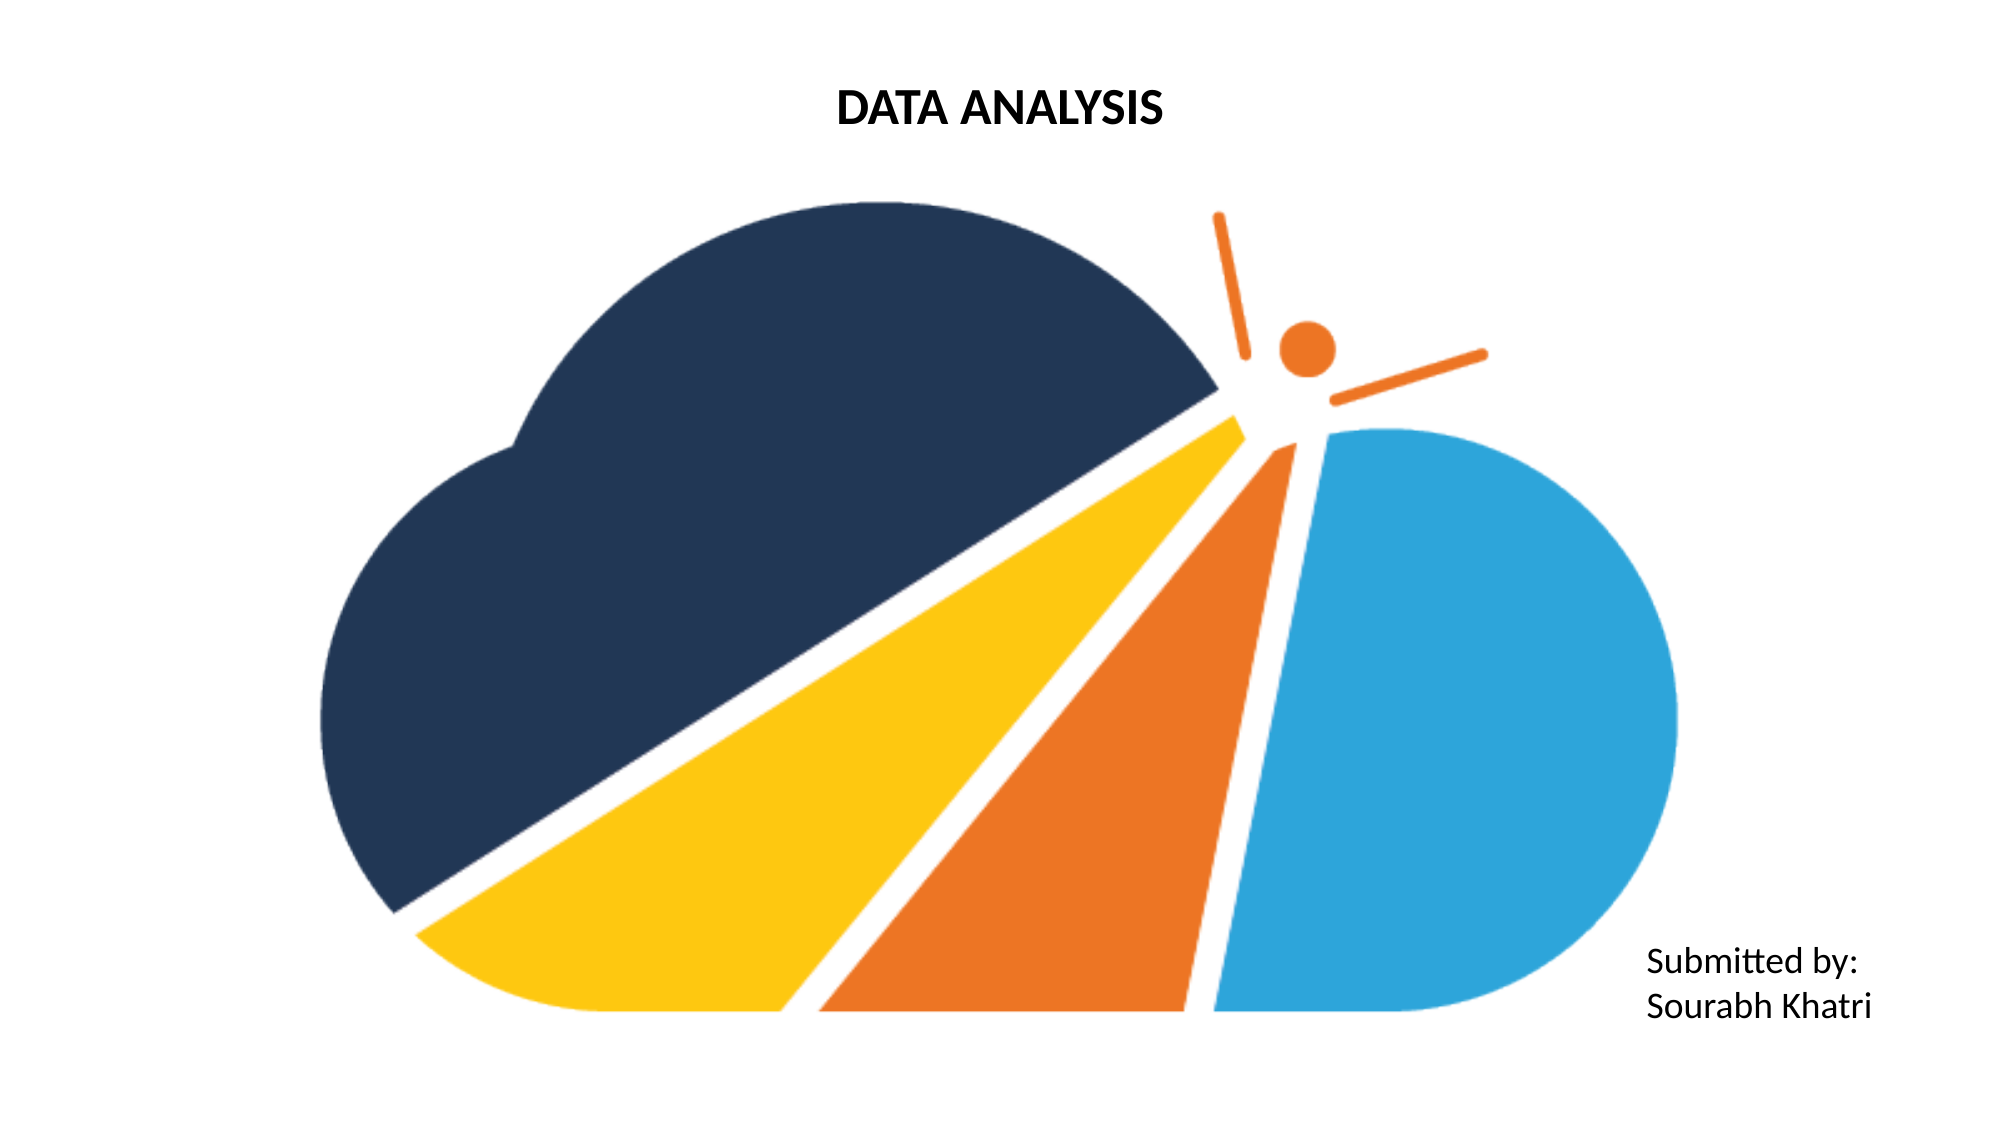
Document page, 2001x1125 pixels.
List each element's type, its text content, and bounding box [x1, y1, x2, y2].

text_box DATA ANALYSIS [0, 64, 2000, 142]
picture [318, 201, 1682, 1061]
text_box Submitted by: Sourabh Khatri [1682, 928, 2000, 1034]
